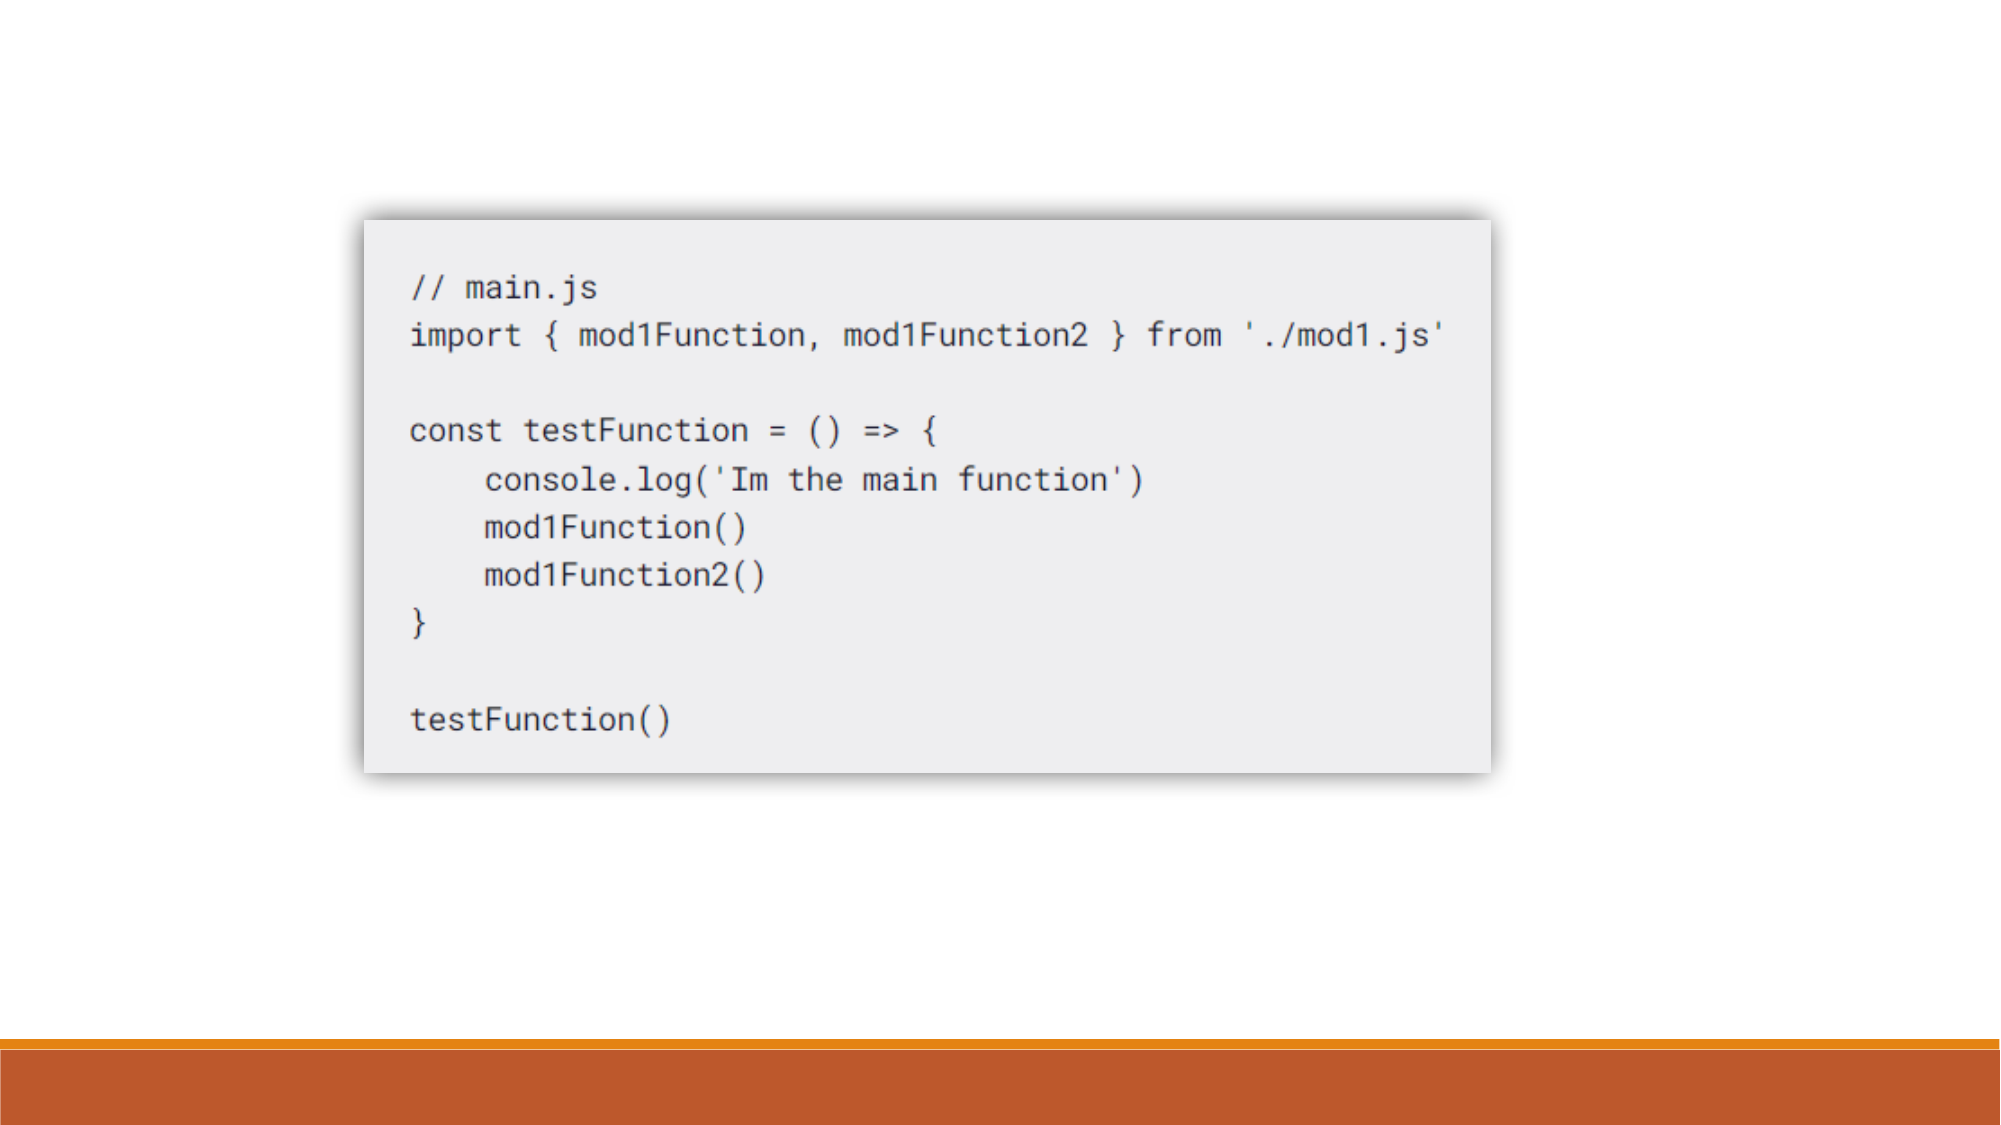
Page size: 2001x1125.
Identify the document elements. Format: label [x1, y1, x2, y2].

list [363, 220, 1491, 774]
